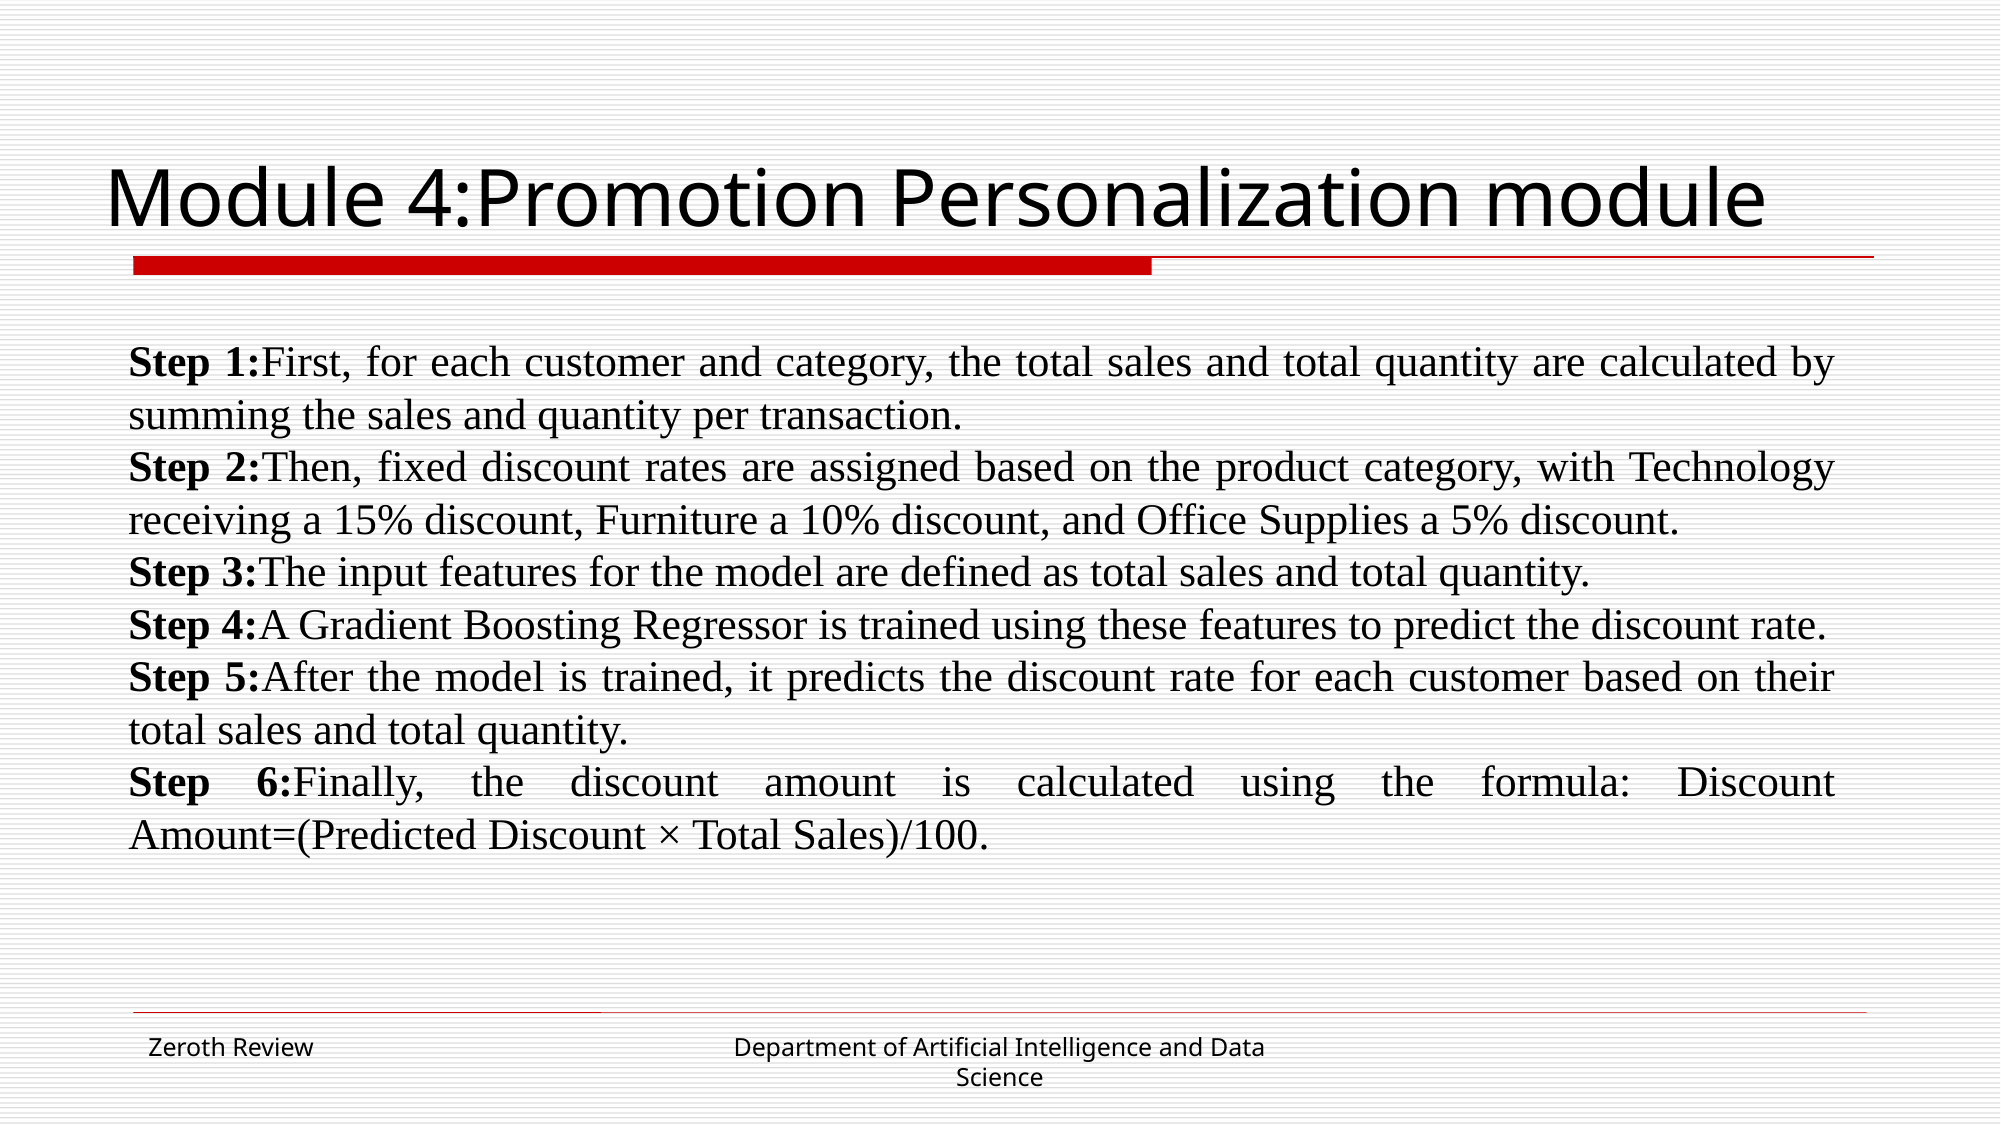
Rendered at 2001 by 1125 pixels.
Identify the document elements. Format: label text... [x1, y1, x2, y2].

slide_number [1433, 1024, 1867, 1103]
footer Department of Artificial Intelligence and Data Science [683, 1024, 1317, 1103]
slide_number Zeroth Review [133, 1024, 567, 1103]
text_box Step 1:First, for each customer and category, the total sales and total quantity are calculated by summing the sales and quantity per transaction. Step 2:Then, fixed discount rates are assigned based on the product category, with Technology receiving a 15% discount, Furniture a 10% discount, and Office Supplies a 5% discount. Step 3:The input features for the model are defined as total sales and total quantity. Step 4:A Gradient Boosting Regressor is trained using these features to predict the discount rate. Step 5:After the model is trained, it predicts the discount rate for each customer based on their total sales and total quantity. Step 6:Finally, the discount amount is calculated using the formula: Discount Amount=(Predicted Discount × Total Sales)/100. [113, 325, 1852, 918]
picture [0, 0, 2001, 1125]
title Module 4:Promotion Personalization module [89, 50, 1876, 250]
